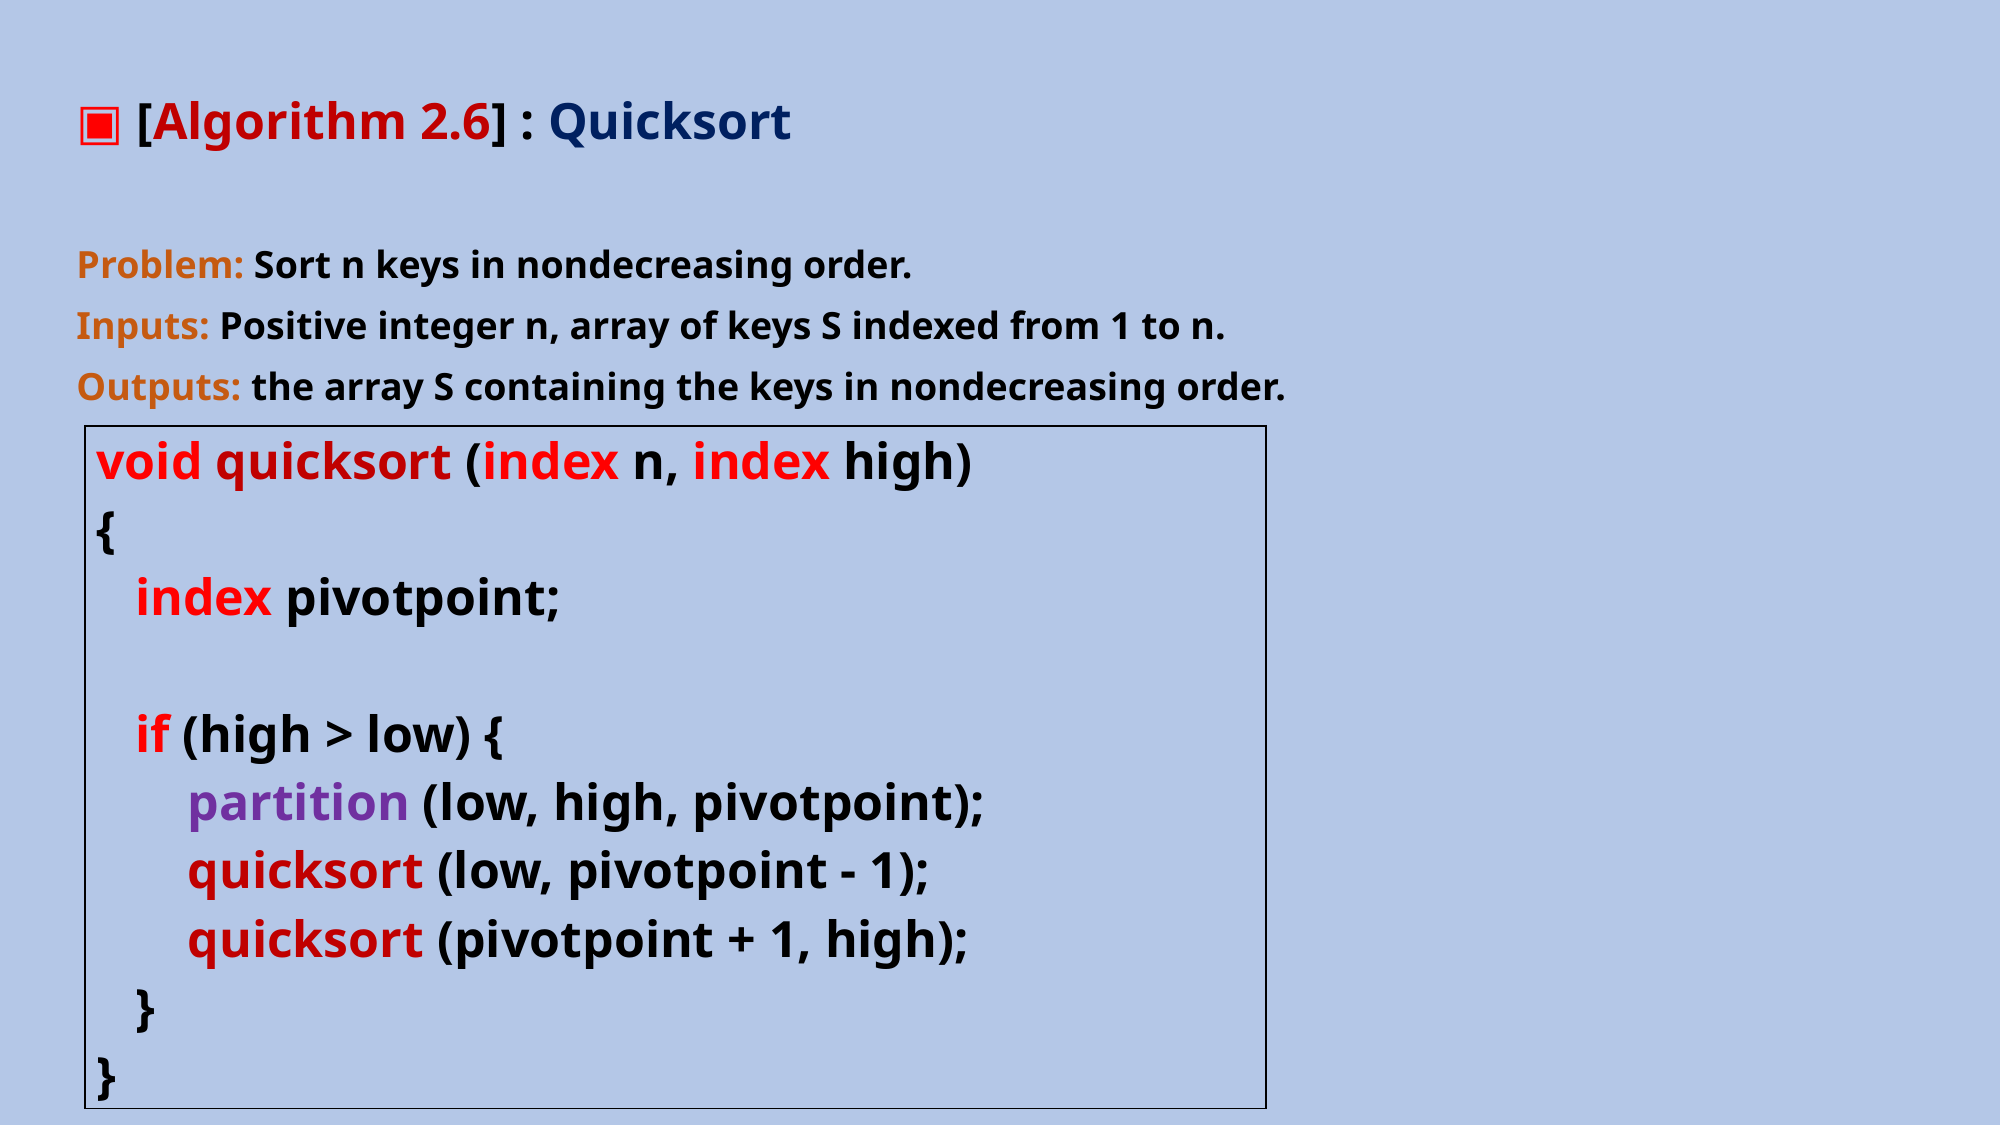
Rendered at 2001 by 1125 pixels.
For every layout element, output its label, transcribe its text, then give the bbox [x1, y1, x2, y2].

list ▣ [Algorithm 2.6] : Quicksort Problem: Sort n keys in nondecreasing order. Inputs: Positive integer n, array of keys S indexed from 1 to n. Outputs: the array S containing the keys in nondecreasing order. [61, 88, 1933, 1110]
table_header void quicksort (index n, index high) { index pivotpoint; if (high > low) { partition (low, high, pivotpoint); quicksort (low, pivotpoint - 1); quicksort (pivotpoint + 1, high); } } [86, 427, 1265, 1108]
